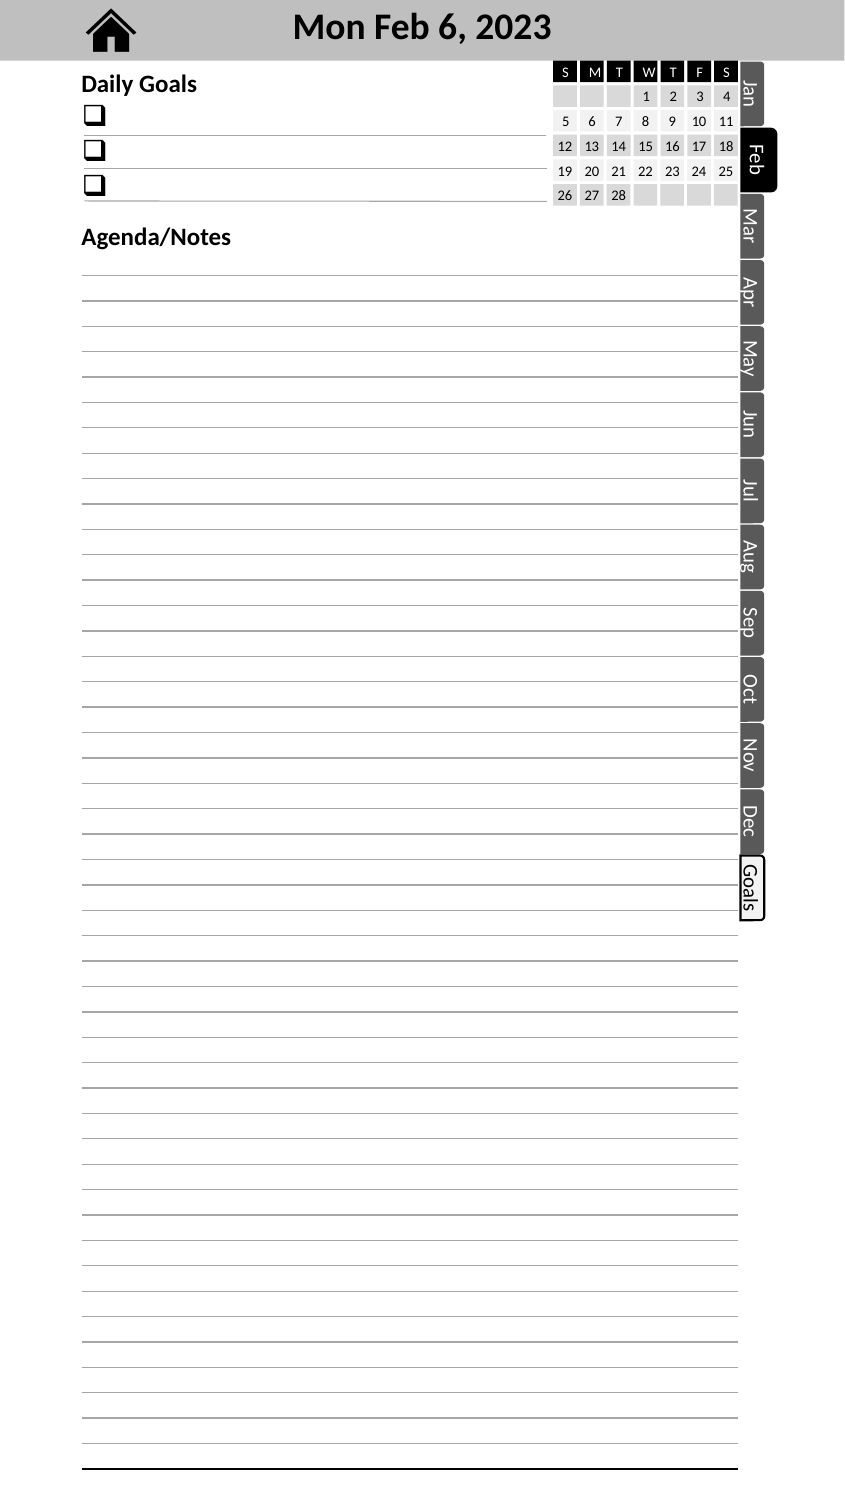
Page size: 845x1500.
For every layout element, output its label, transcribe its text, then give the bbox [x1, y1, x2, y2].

picture [82, 1, 140, 59]
list Mon Feb 6, 2023 [190, 0, 655, 61]
